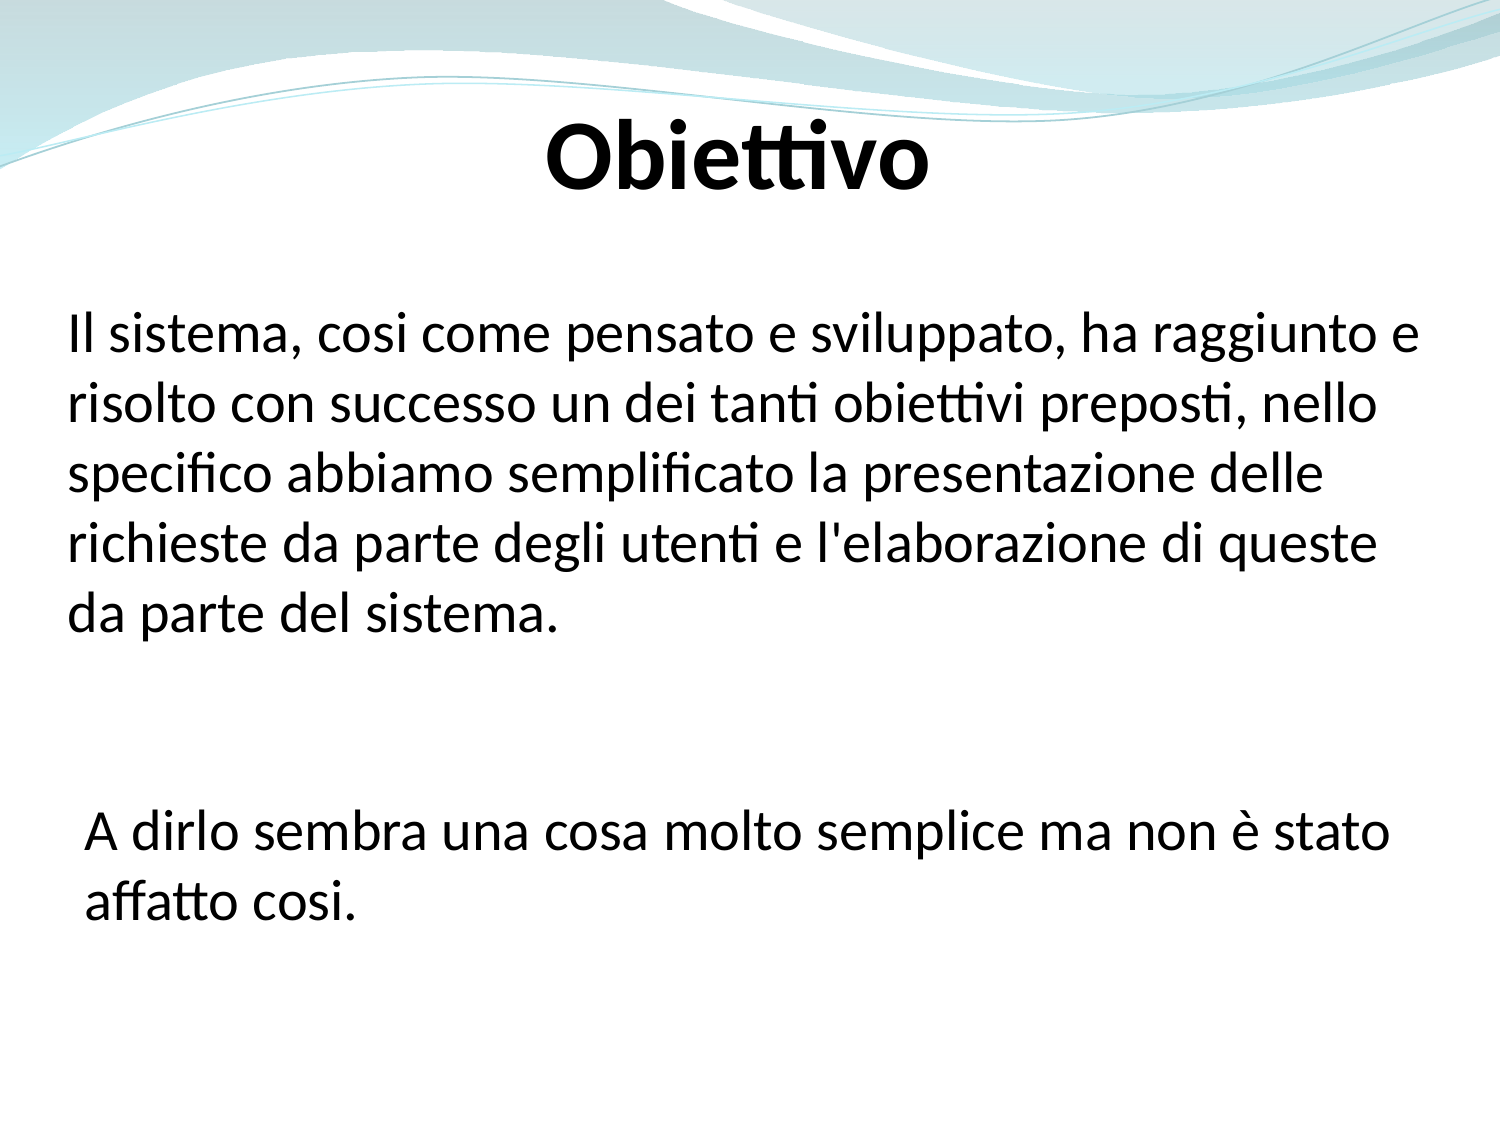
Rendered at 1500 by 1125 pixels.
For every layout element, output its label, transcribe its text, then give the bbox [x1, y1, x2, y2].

text_box Il sistema, cosi come pensato e sviluppato, ha raggiunto e risolto con successo un dei tanti obiettivi preposti, nello specifico abbiamo semplificato la presentazione delle richieste da parte degli utenti e l'elaborazione di queste da parte del sistema. [53, 294, 1454, 668]
text_box Obiettivo [530, 82, 946, 217]
text_box A dirlo sembra una cosa molto semplice ma non è stato affatto cosi. [70, 785, 1430, 940]
